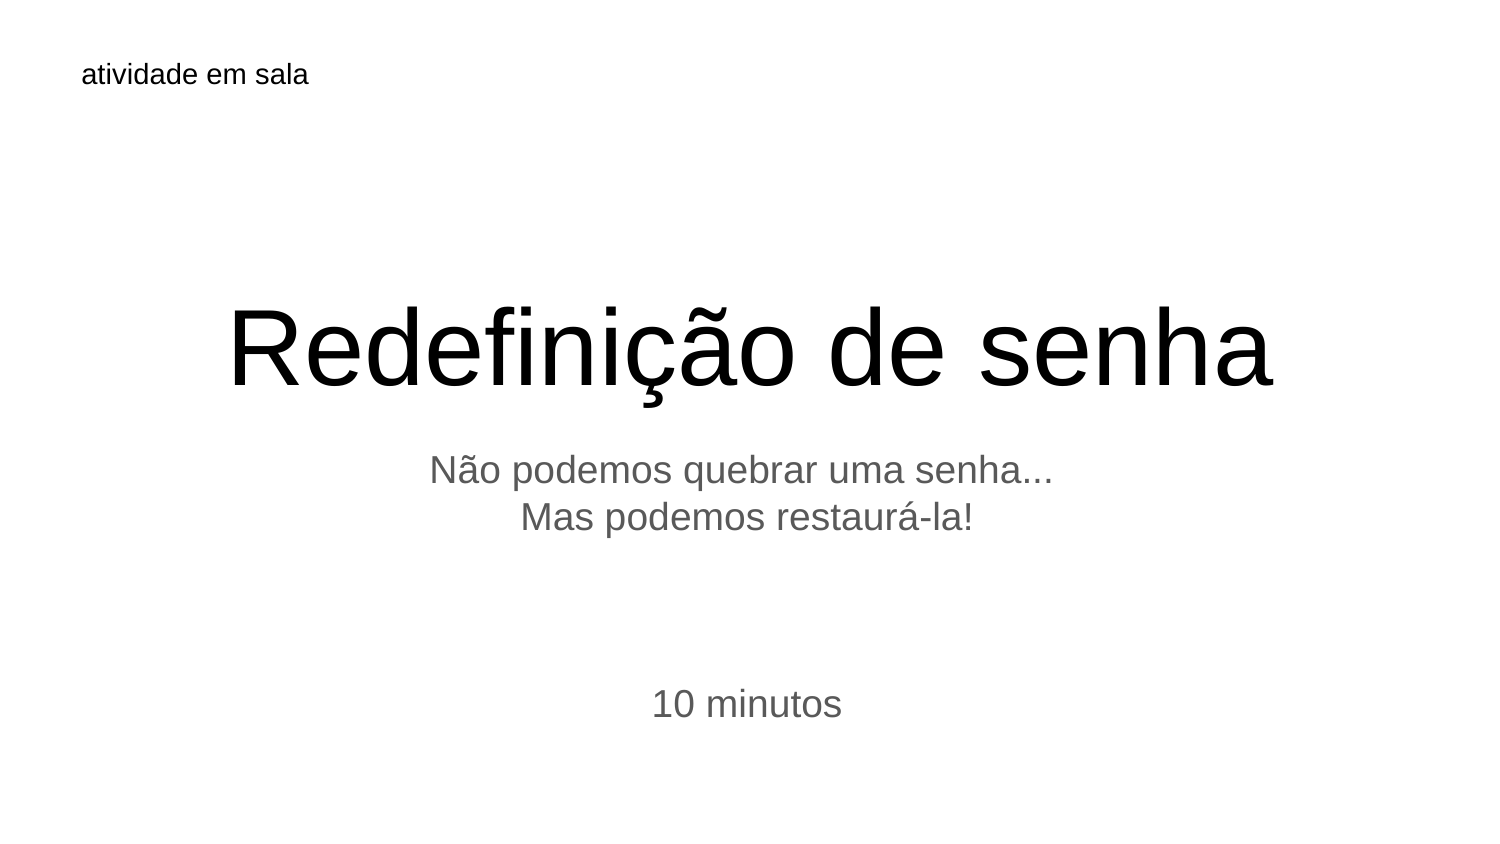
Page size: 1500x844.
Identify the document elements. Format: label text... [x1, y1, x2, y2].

subtitle Não podemos quebrar uma senha... Mas podemos restaurá-la! 10 minutos [51, 429, 1444, 744]
title Redefinição de senha [51, 85, 1449, 422]
text_box atividade em sala [66, 40, 368, 106]
